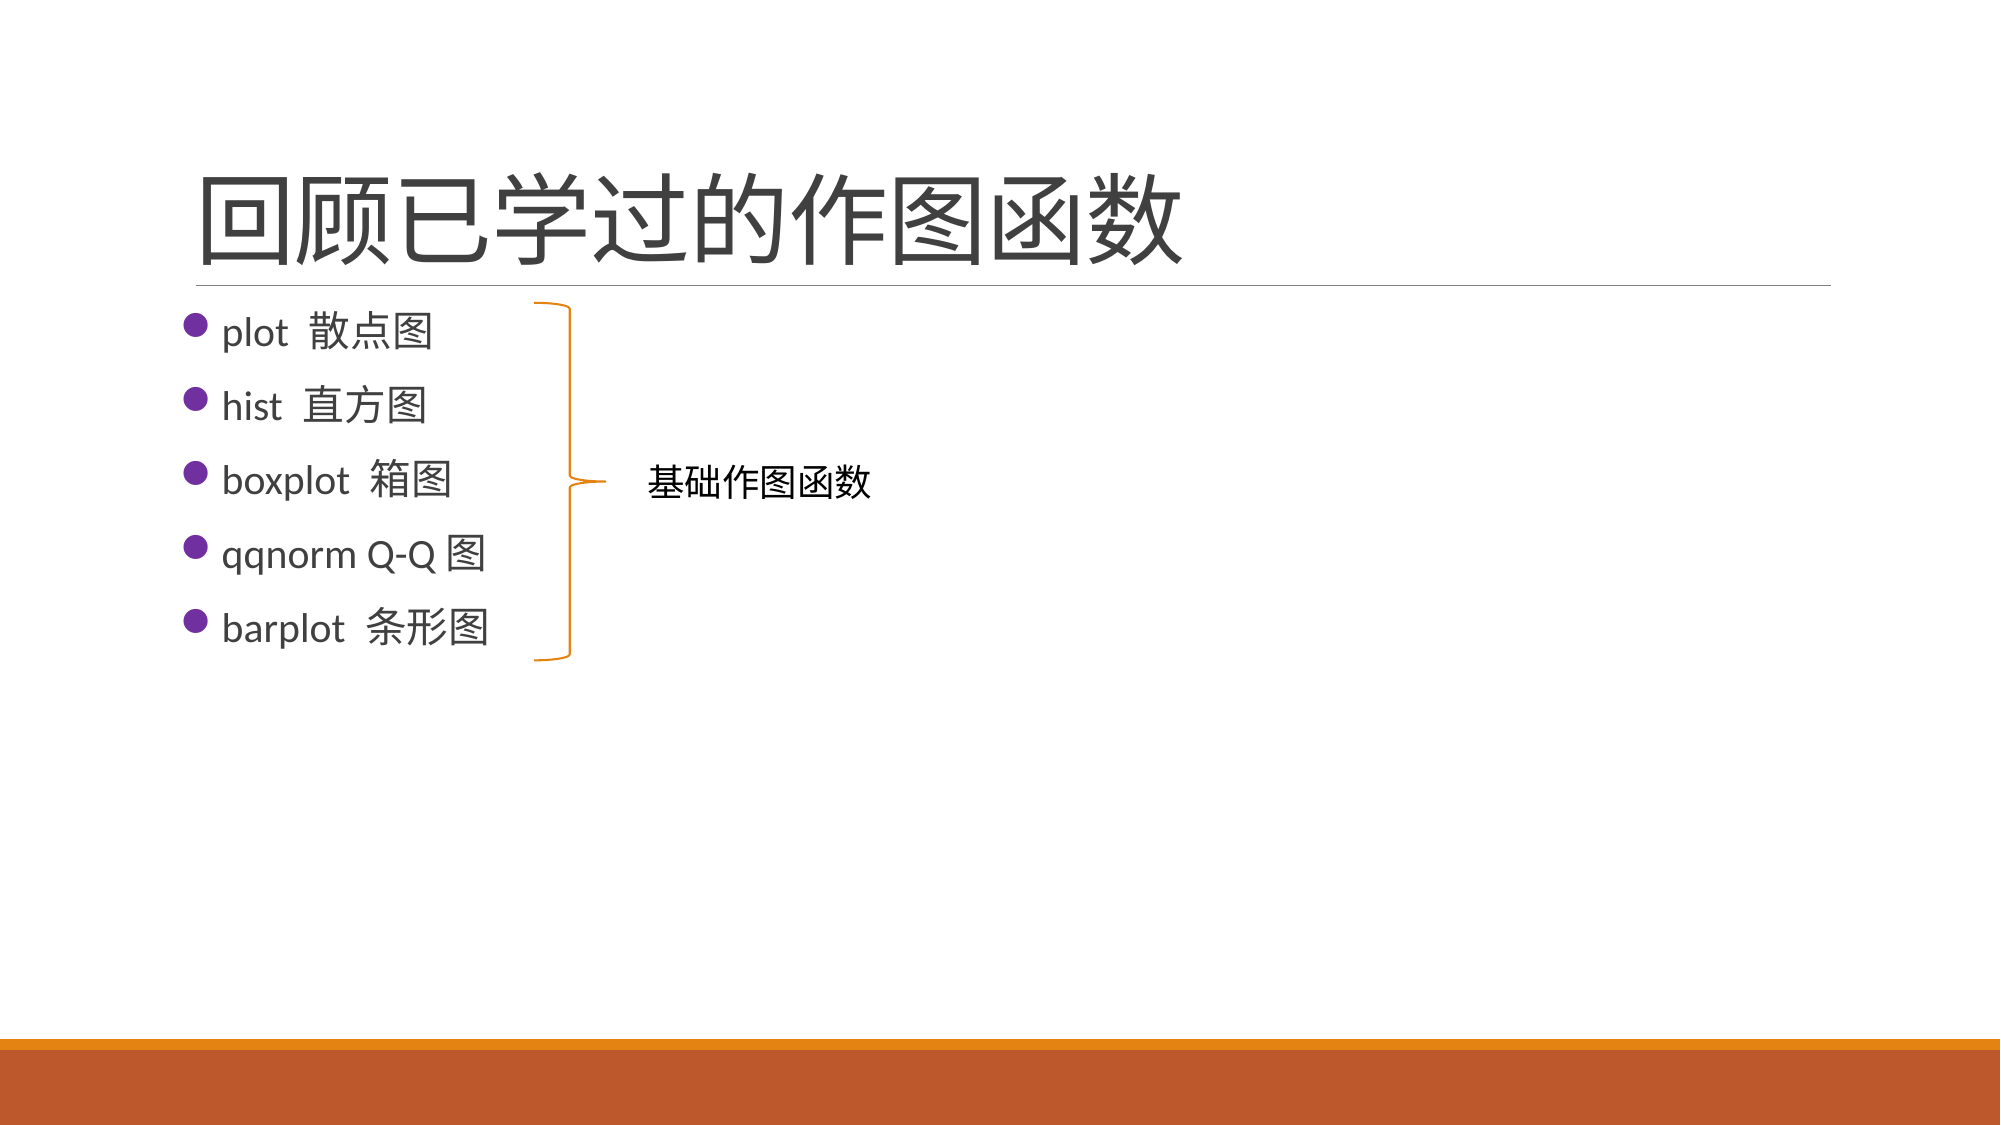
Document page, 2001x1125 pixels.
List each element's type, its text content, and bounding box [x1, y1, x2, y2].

title 回顾已学过的作图函数 [180, 47, 1830, 285]
list plot 散点图 hist 直方图 boxplot 箱图 qqnorm Q-Q图 barplot 条形图 [180, 302, 1830, 963]
text_box [534, 301, 607, 662]
text_box 基础作图函数 [632, 451, 888, 511]
